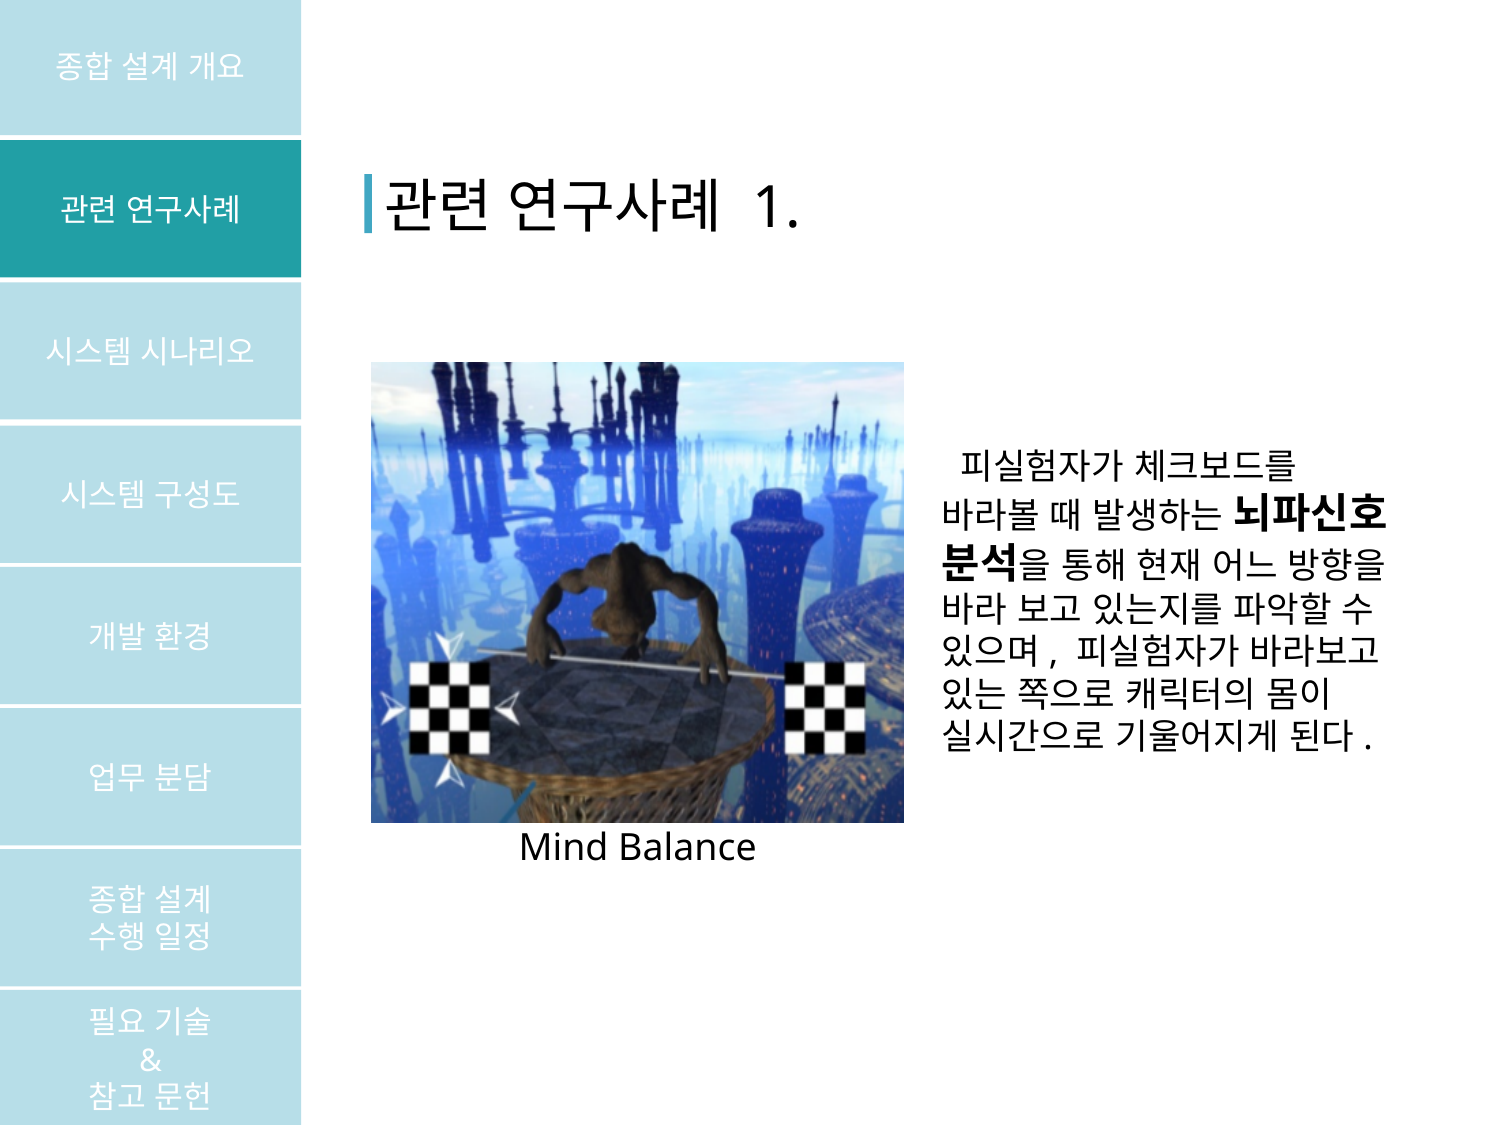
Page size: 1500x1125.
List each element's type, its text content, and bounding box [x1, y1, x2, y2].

text_box 피실험자가 체크보드를 바라볼 때 발생하는 뇌파신호 분석을 통해 현재 어느 방향을 바라 보고 있는지를 파악할 수 있으며, 피실험자가 바라보고 있는 쪽으로 캐릭터의 몸이 실시간으로 기울어지게 된다. [927, 436, 1471, 765]
text_box 시스템 시나리오 [0, 280, 303, 422]
text_box 관련 연구사례 [0, 138, 303, 279]
text_box 시스템 구성도 [0, 424, 303, 565]
text_box 관련 연구사례 1. [369, 162, 1008, 247]
text_box 개발 환경 [0, 565, 303, 706]
picture [371, 362, 904, 823]
text_box Mind Balance [371, 830, 904, 876]
text_box 종합 설계 수행 일정 [0, 847, 303, 988]
text_box 필요 기술 & 참고 문헌 [0, 988, 303, 1125]
text_box 업무 분담 [0, 706, 303, 847]
text_box 종합 설계 개요 [0, 0, 303, 137]
text_box [362, 172, 369, 235]
